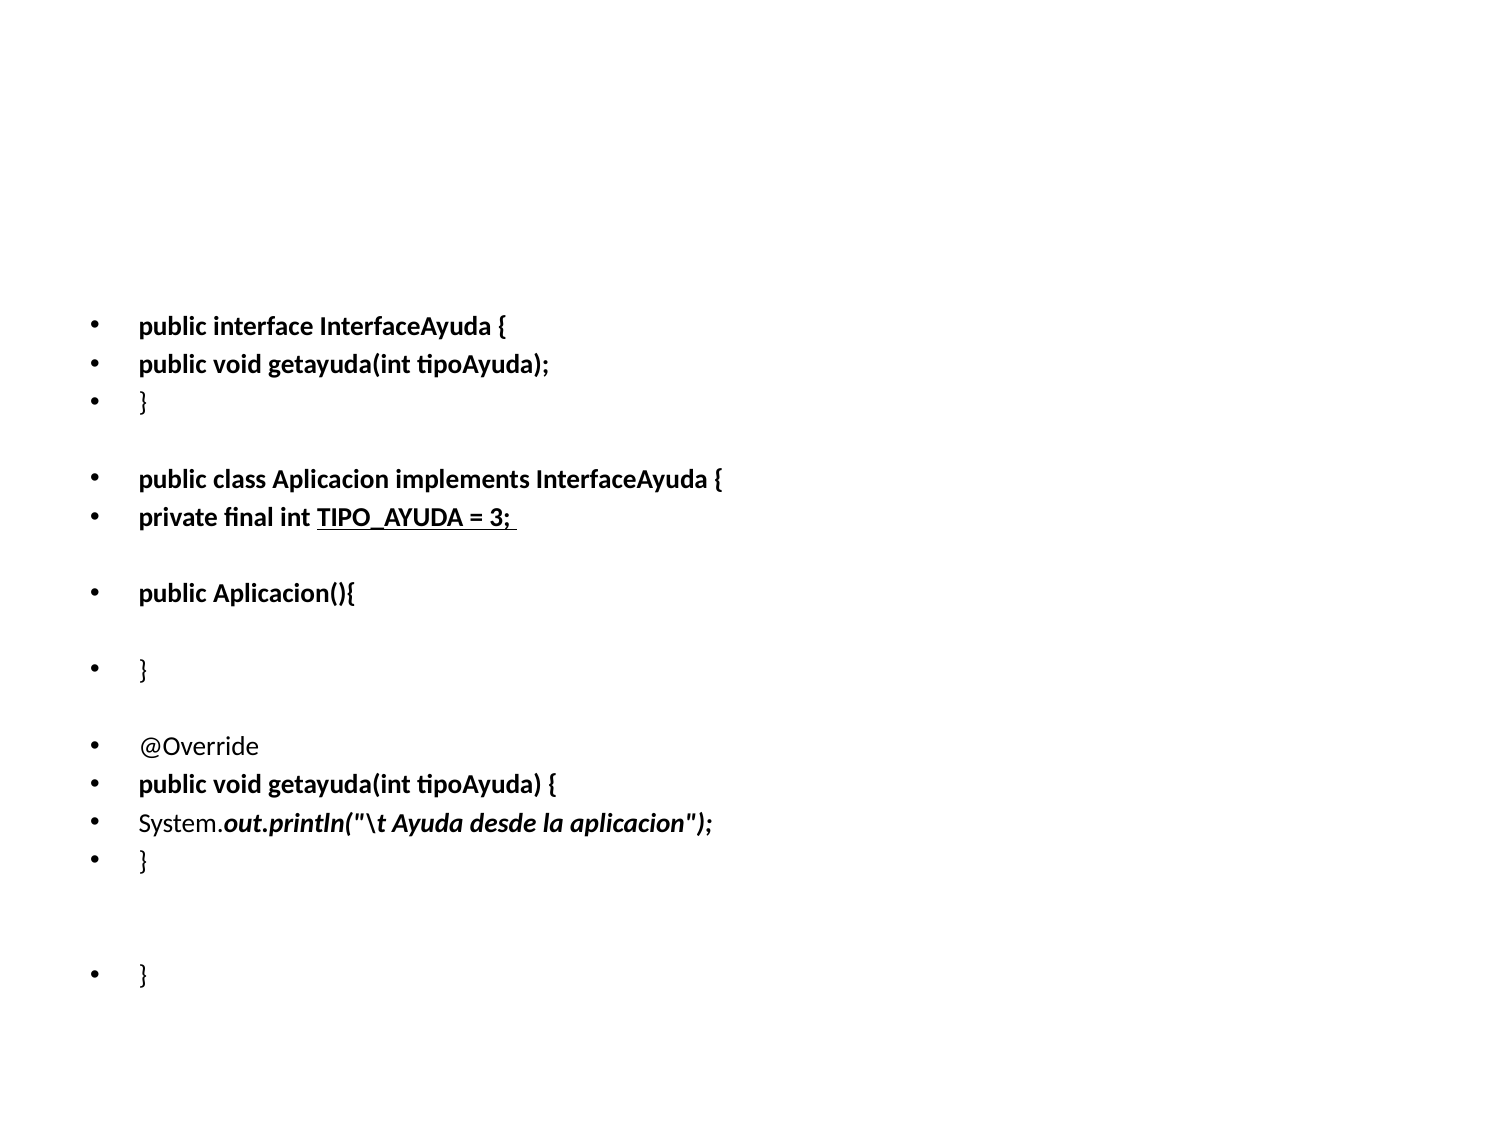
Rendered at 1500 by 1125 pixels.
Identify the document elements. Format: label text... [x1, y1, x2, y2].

list public interface InterfaceAyuda { public void getayuda(int tipoAyuda); } public class Aplicacion implements InterfaceAyuda { private final int TIPO_AYUDA = 3; public Aplicacion(){ } @Override public void getayuda(int tipoAyuda) { System.out.println("\t Ayuda desde la aplicacion"); } } [75, 262, 1425, 1005]
